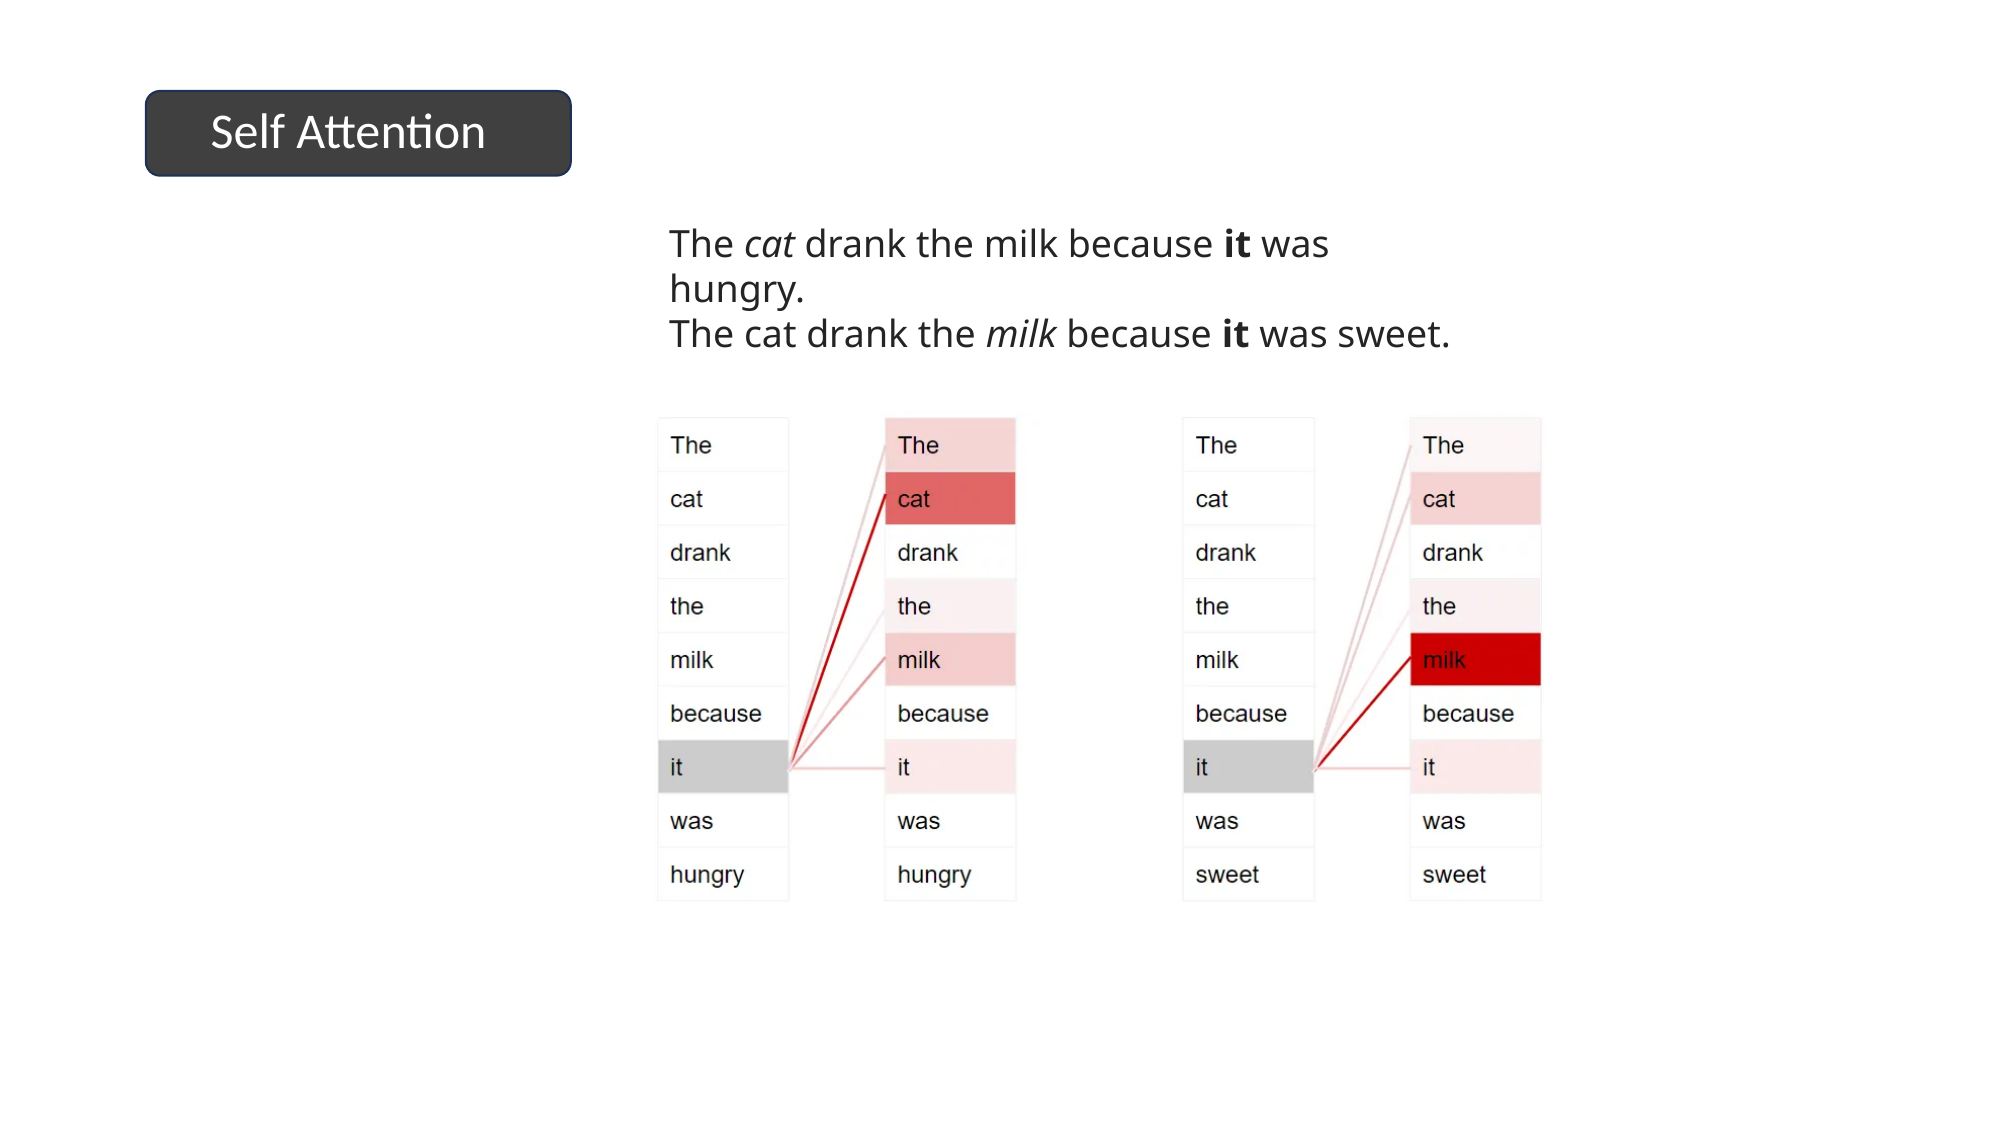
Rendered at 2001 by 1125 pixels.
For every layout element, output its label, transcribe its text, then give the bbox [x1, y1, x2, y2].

text_box Self Attention [195, 90, 521, 166]
text_box [144, 89, 572, 177]
picture [654, 411, 1546, 906]
text_box The cat drank the milk because it was hungry. The cat drank the milk because it was sweet. [654, 212, 1476, 362]
